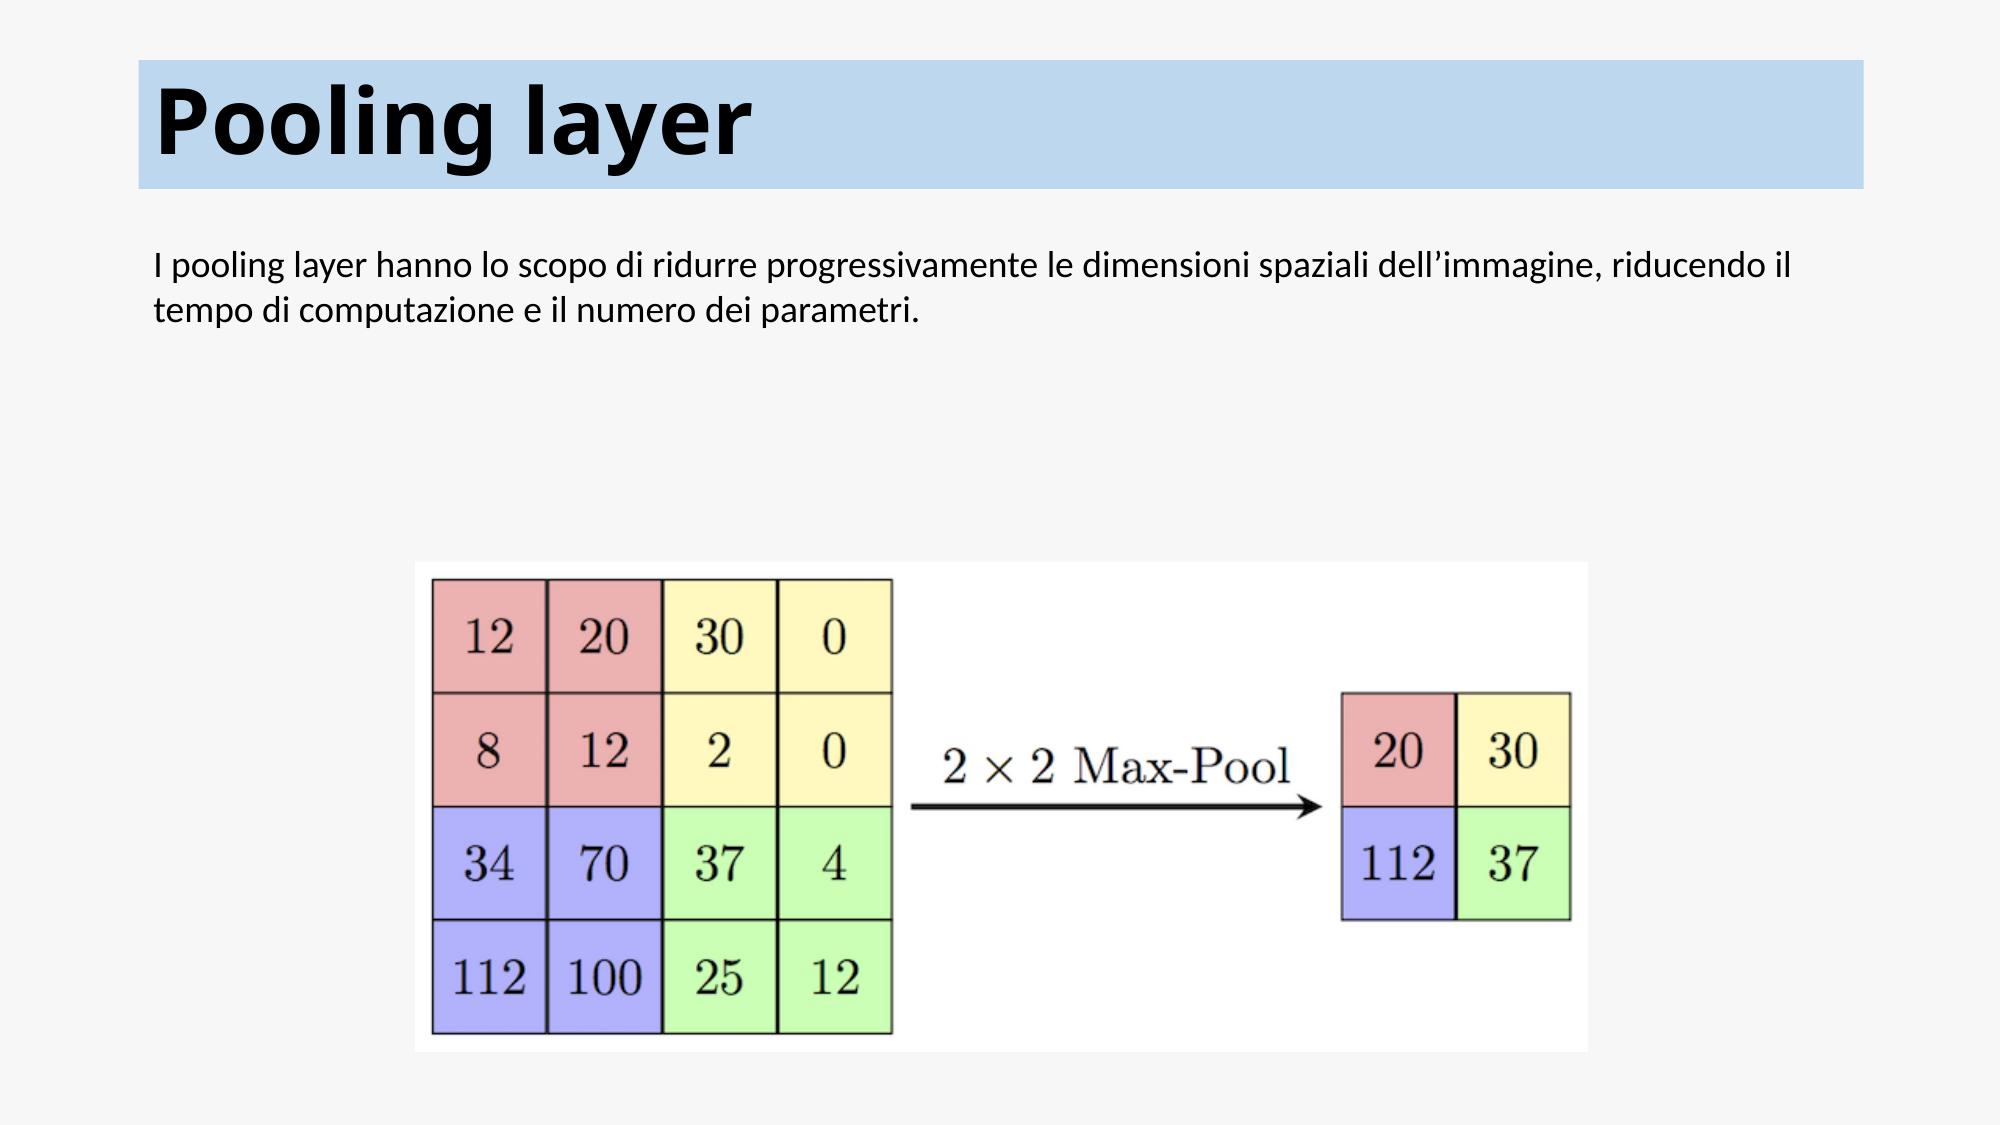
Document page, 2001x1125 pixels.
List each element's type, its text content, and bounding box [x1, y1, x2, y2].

title Pooling layer [138, 60, 1864, 189]
text_box I pooling layer hanno lo scopo di ridurre progressivamente le dimensioni spaziali dell’immagine, riducendo il tempo di computazione e il numero dei parametri. [138, 232, 1864, 338]
picture [415, 562, 1588, 1052]
